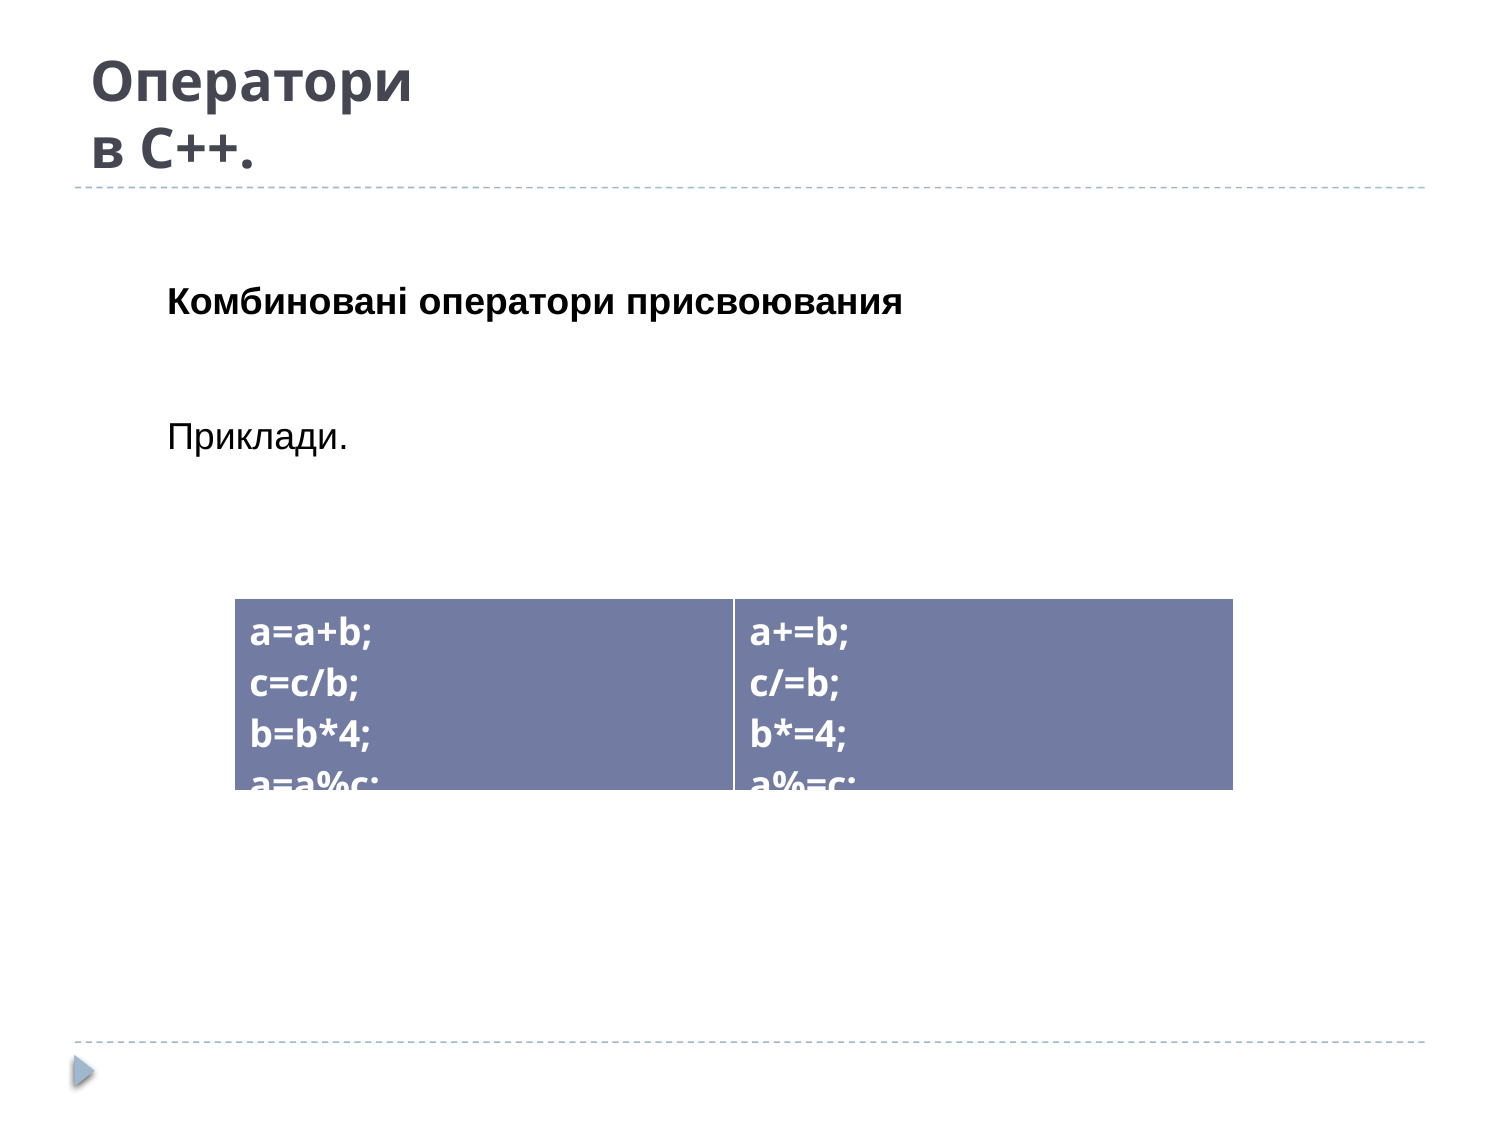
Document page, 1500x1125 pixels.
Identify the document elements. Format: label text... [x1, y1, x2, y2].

text_box Комбиновані оператори присвоювания Приклади. [152, 269, 1278, 465]
table_header a=a+b; c=c/b; b=b*4; a=a%c; [235, 599, 733, 790]
title Оператори в C++. [75, 37, 1425, 188]
table_header a+=b; c/=b; b*=4; a%=c; [735, 599, 1233, 790]
